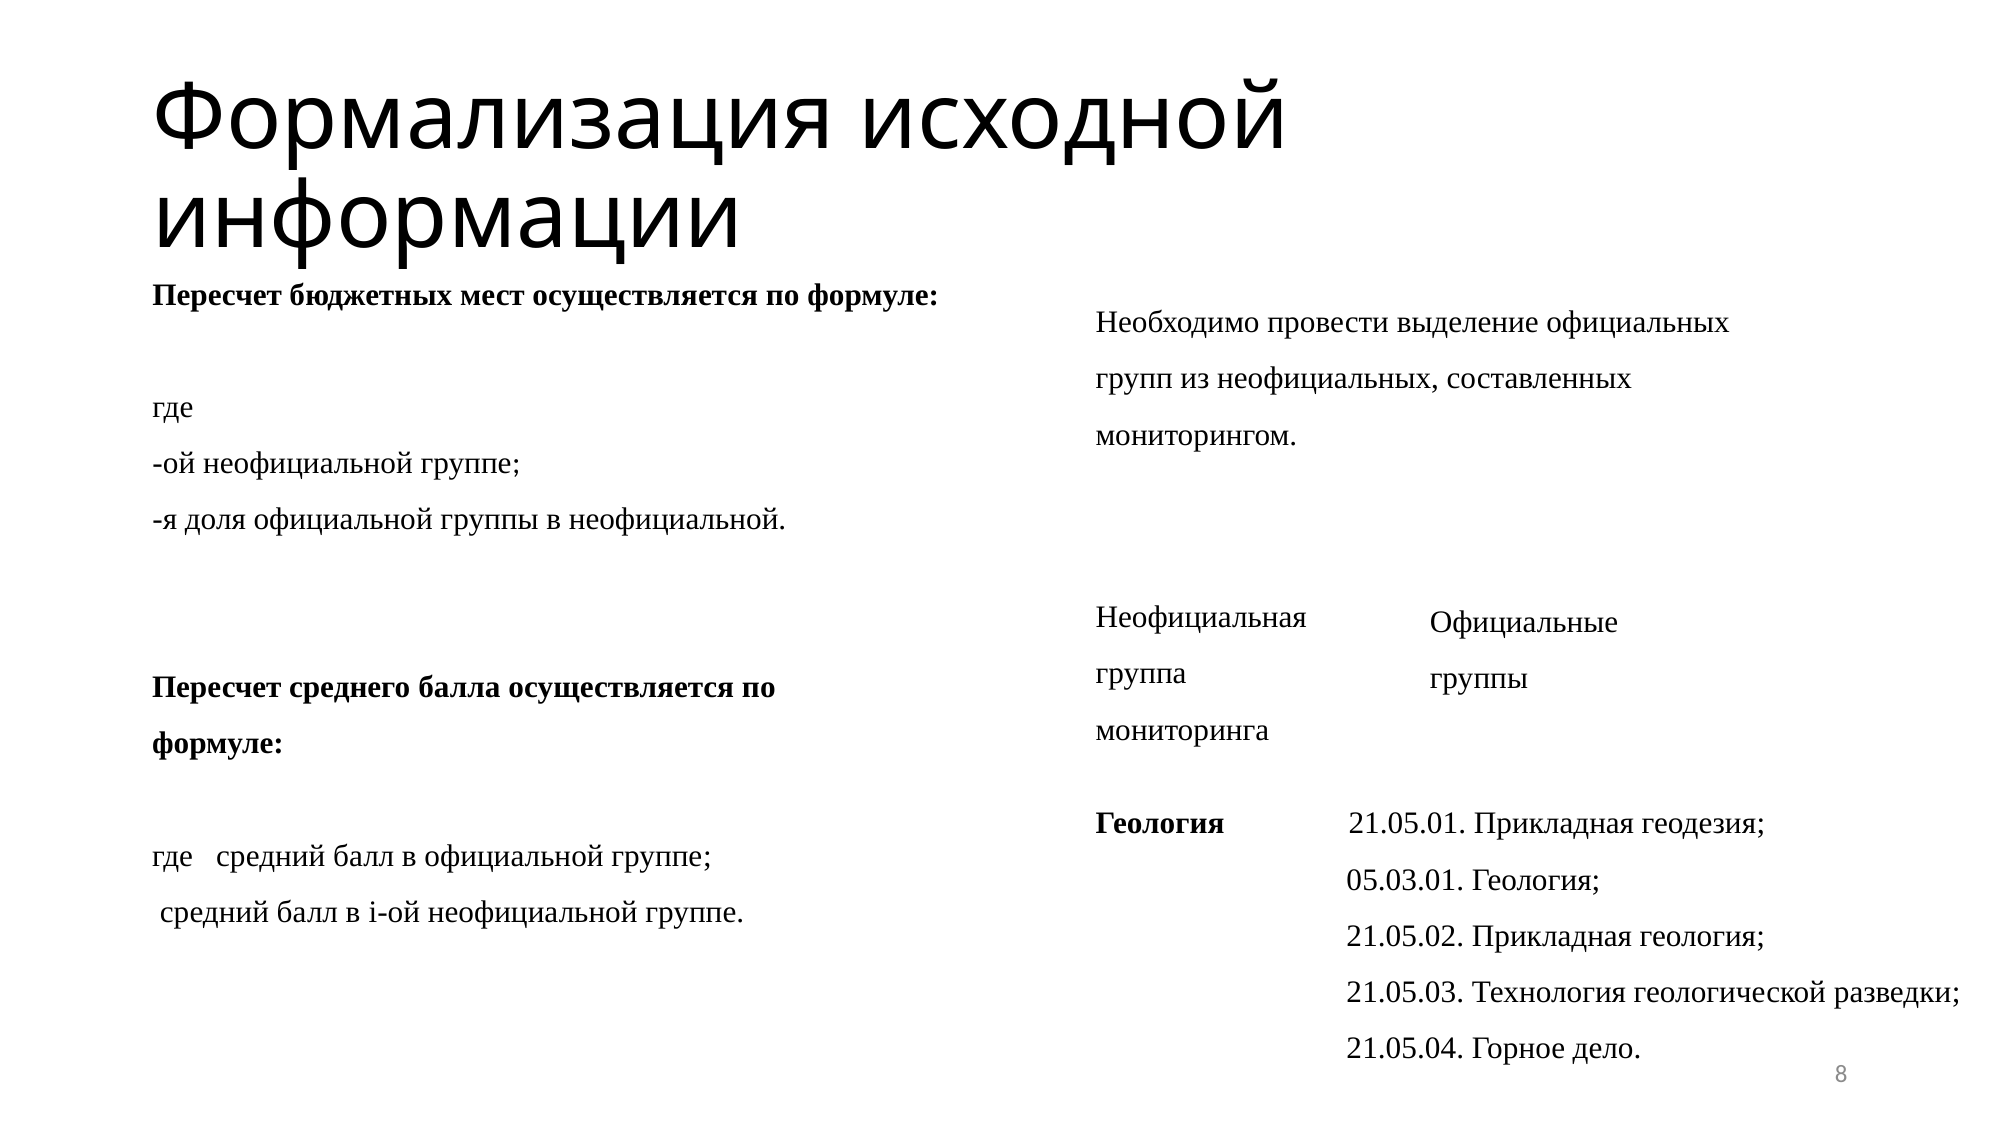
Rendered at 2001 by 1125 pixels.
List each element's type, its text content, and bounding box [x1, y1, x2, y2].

text_box Официальные группы [1414, 575, 1714, 703]
text_box Геология 21.05.01. Прикладная геодезия; 05.03.01. Геология; 21.05.02. Прикладная геология; 21.05.03. Технология геологической разведки; 21.05.04. Горное дело. [1080, 776, 2000, 1125]
title Формализация исходной информации [137, 59, 1863, 278]
text_box Необходимо провести выделение официальных групп из неофициальных, составленных мониторингом. [1080, 275, 1800, 459]
text_box Неофициальная группа мониторинга [1080, 570, 1352, 754]
